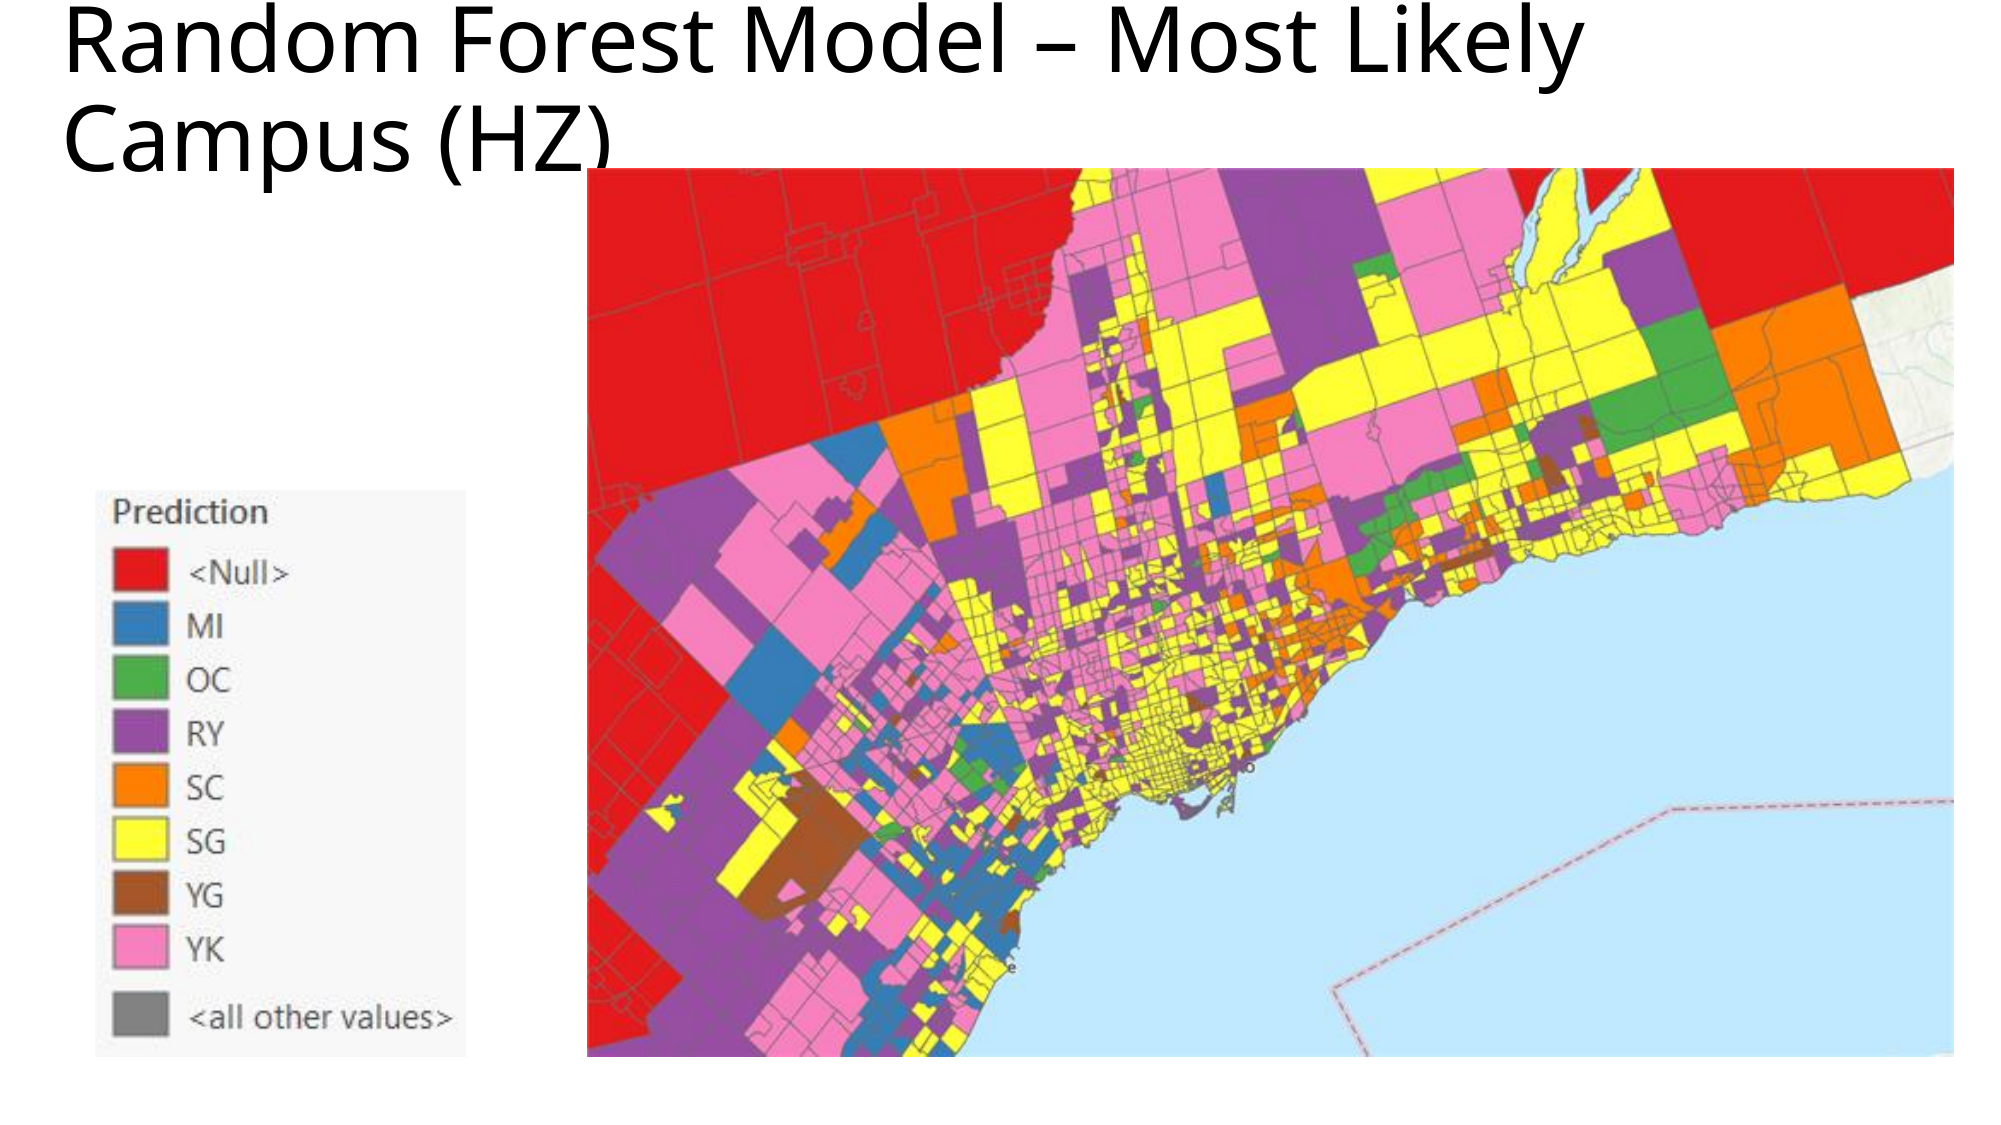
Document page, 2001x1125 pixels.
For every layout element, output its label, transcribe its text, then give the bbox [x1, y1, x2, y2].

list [587, 168, 1954, 1057]
picture [95, 490, 467, 1057]
title Random Forest Model – Most Likely Campus (HZ) [46, 26, 1954, 158]
